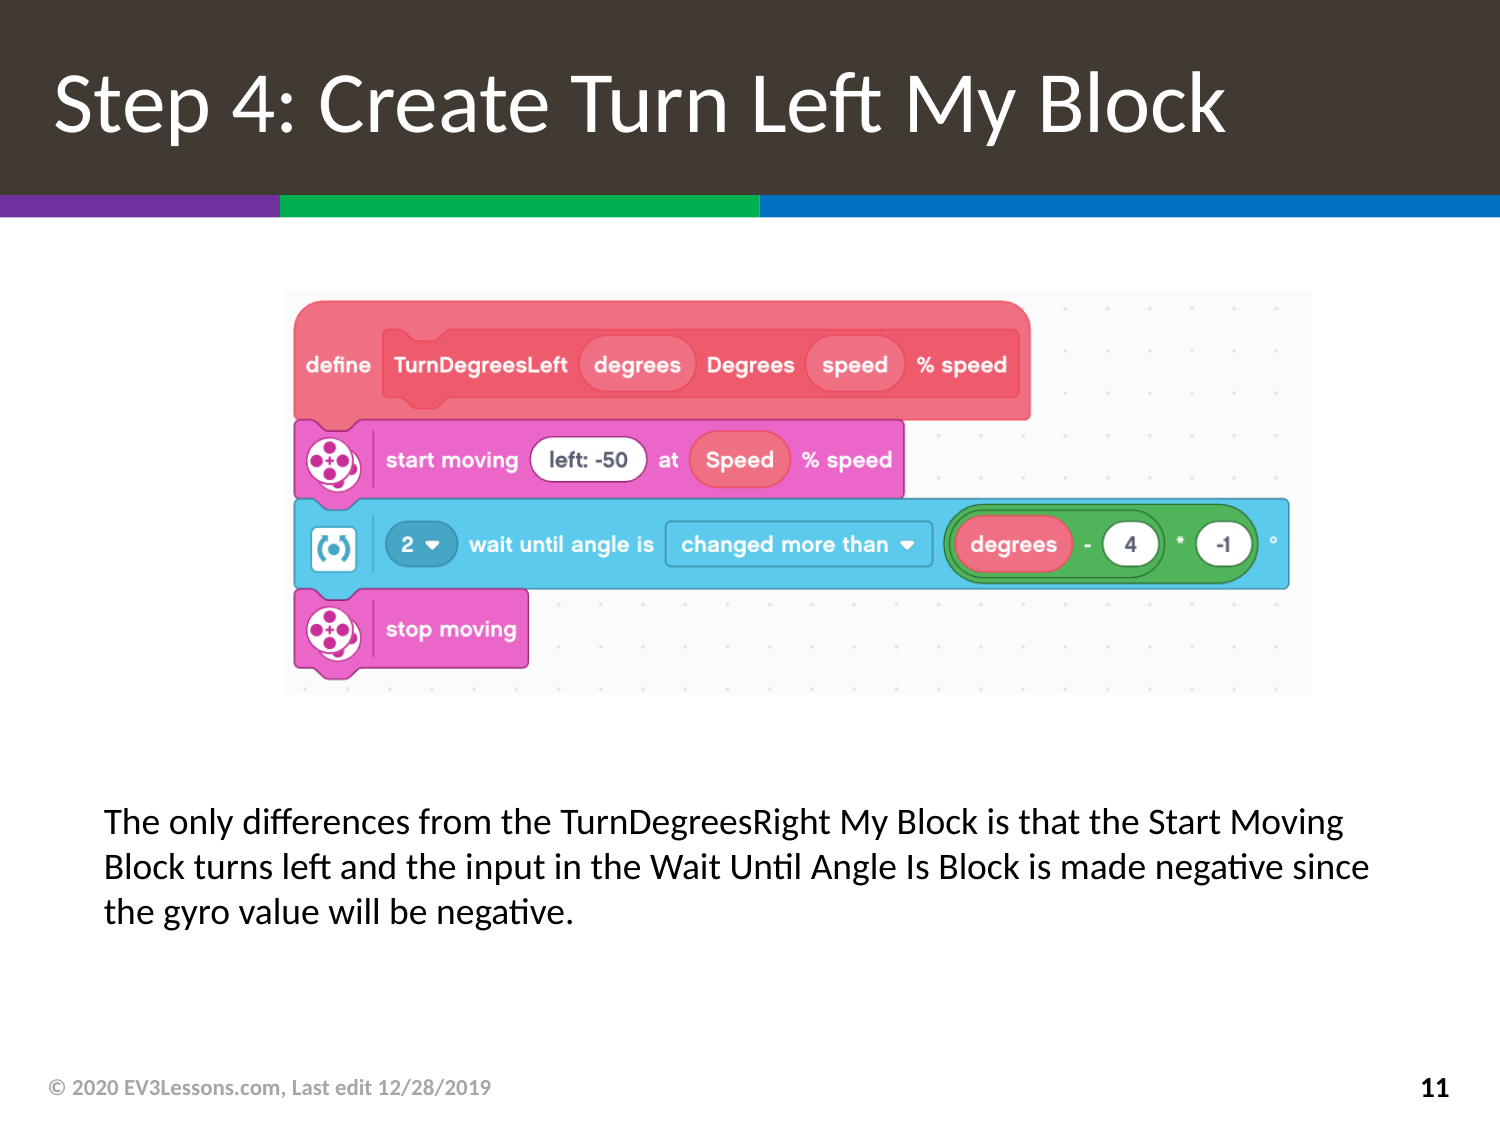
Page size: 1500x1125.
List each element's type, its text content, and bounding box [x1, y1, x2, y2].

footer © 2020 EV3Lessons.com, Last edit 12/28/2019 [32, 1055, 1038, 1116]
text_box The only differences from the TurnDegreesRight My Block is that the Start Moving Block turns left and the input in the Wait Until Angle Is Block is made negative since the gyro value will be negative. [88, 790, 1413, 940]
picture [284, 289, 1313, 696]
slide_number 11 [1361, 1056, 1465, 1116]
title Step 4: Create Turn Left My Block [0, 0, 1500, 195]
